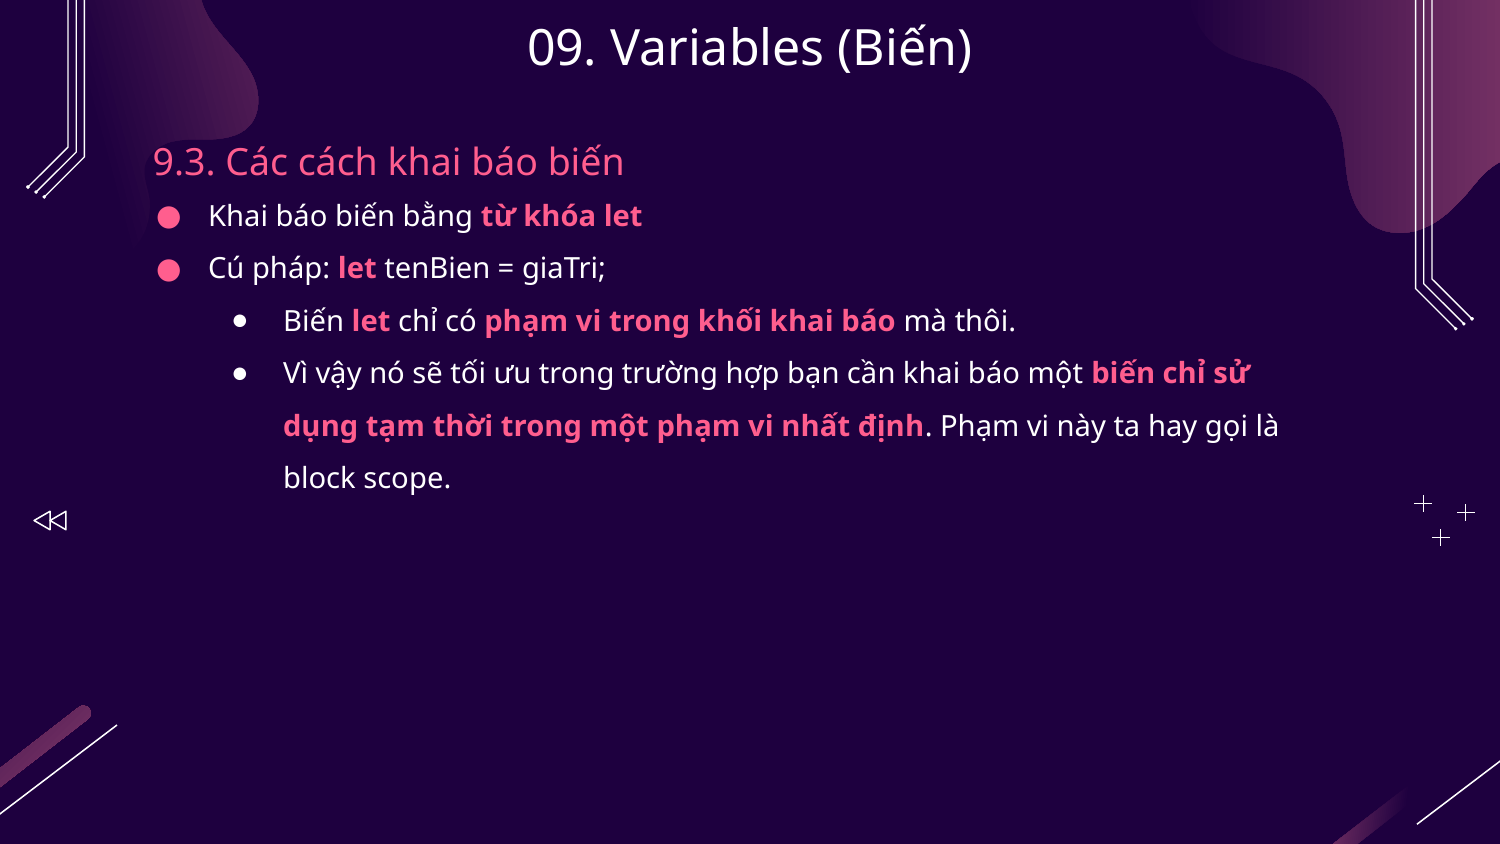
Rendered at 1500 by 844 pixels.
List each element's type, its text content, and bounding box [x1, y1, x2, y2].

title 09. Variables (Biến) [118, 0, 1382, 94]
text_box 9.3. Các cách khai báo biến [137, 131, 1191, 199]
text_box Khai báo biến bằng từ khóa let Cú pháp: let tenBien = giaTri; Biến let chỉ có phạm vi trong khối khai báo mà thôi. Vì vậy nó sẽ tối ưu trong trường hợp bạn cần khai báo một biến chỉ sử dụng tạm thời trong một phạm vi nhất định. Phạm vi này ta hay gọi là block scope. [118, 164, 1337, 844]
